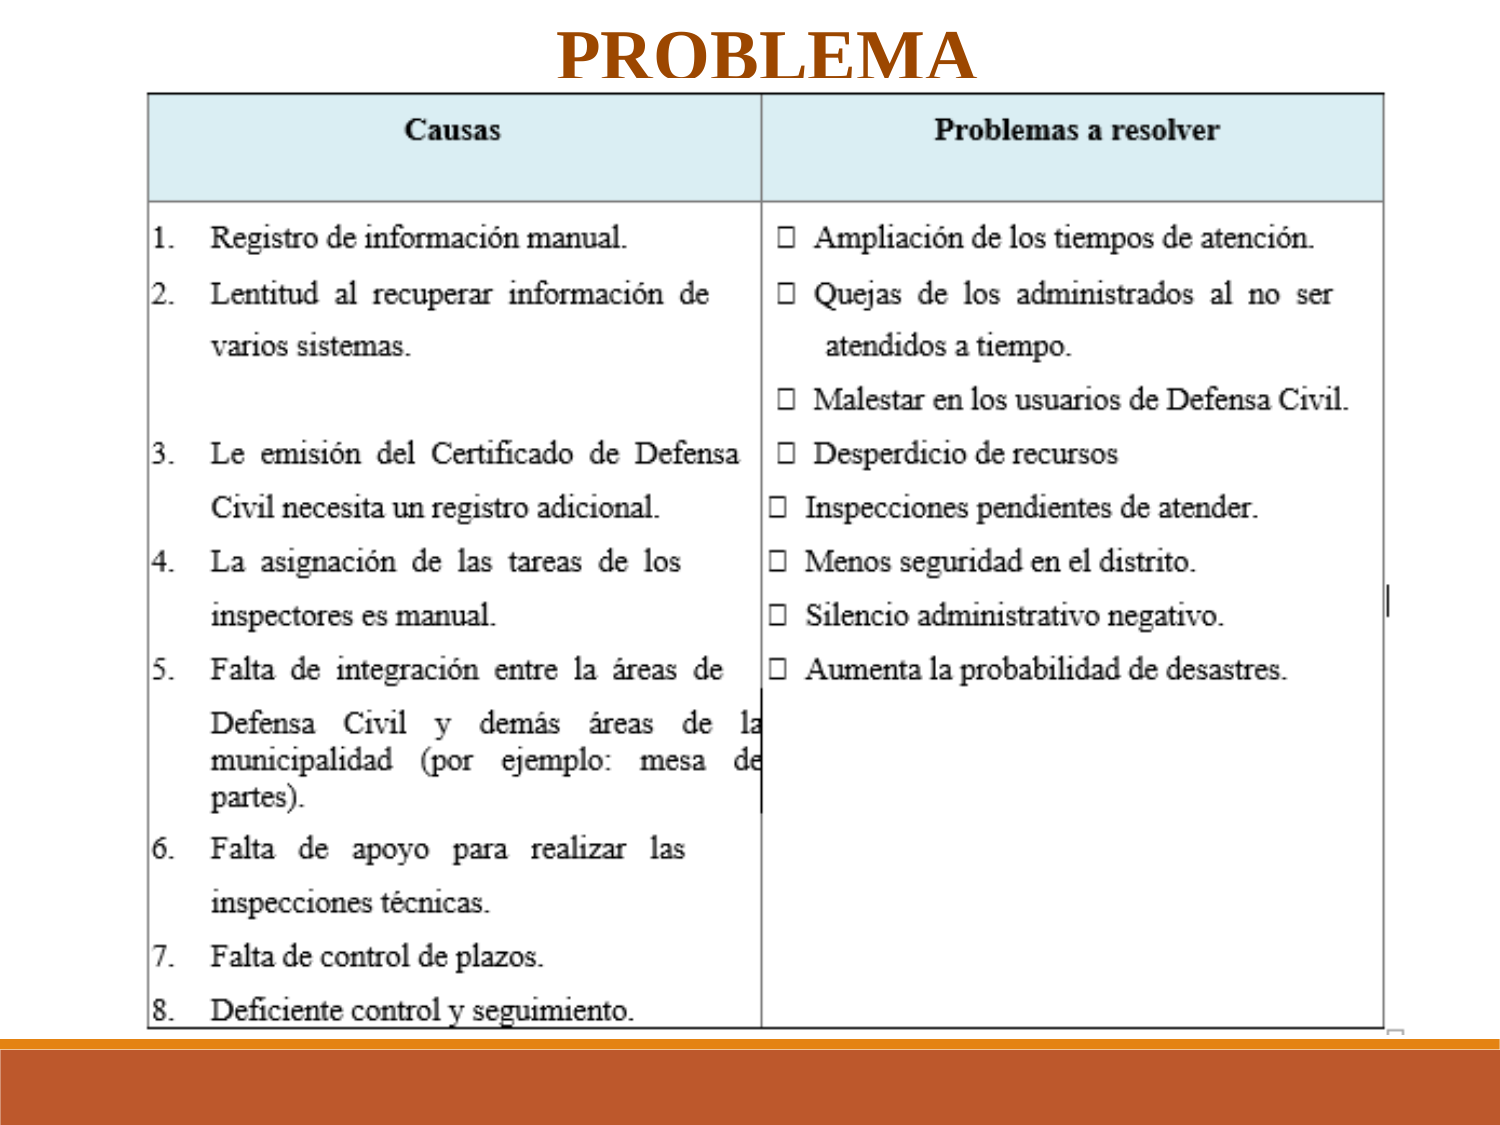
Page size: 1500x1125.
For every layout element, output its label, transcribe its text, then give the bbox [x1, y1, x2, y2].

picture [126, 77, 1409, 1036]
text_box PROBLEMA [112, 0, 1423, 103]
